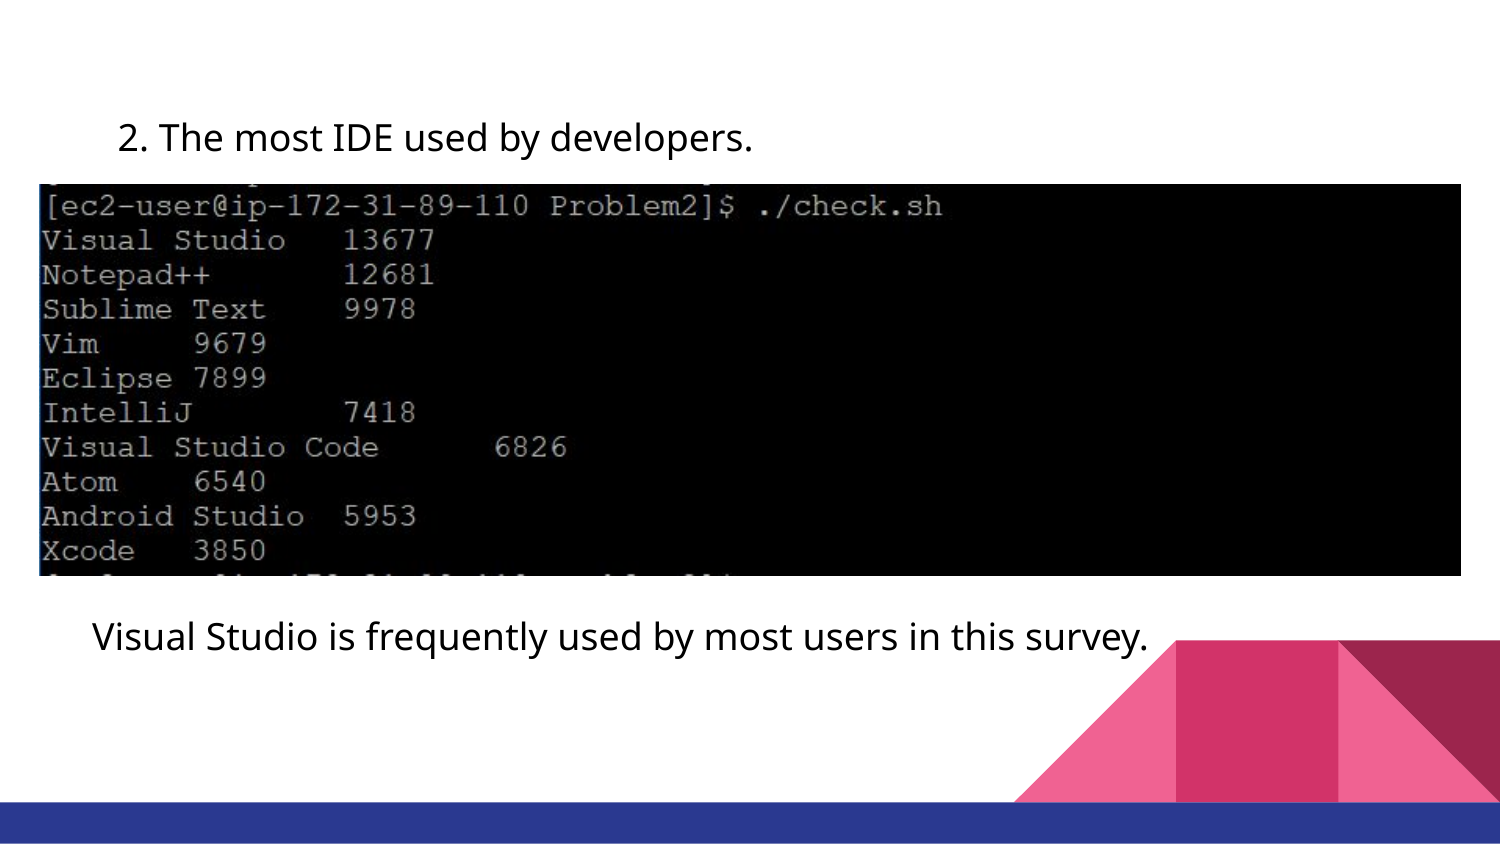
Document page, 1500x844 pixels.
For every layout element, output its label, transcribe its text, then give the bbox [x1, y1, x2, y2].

picture [39, 184, 1461, 576]
text_box Visual Studio is frequently used by most users in this survey. [77, 598, 1423, 747]
text_box 2. The most IDE used by developers. [102, 98, 1398, 183]
